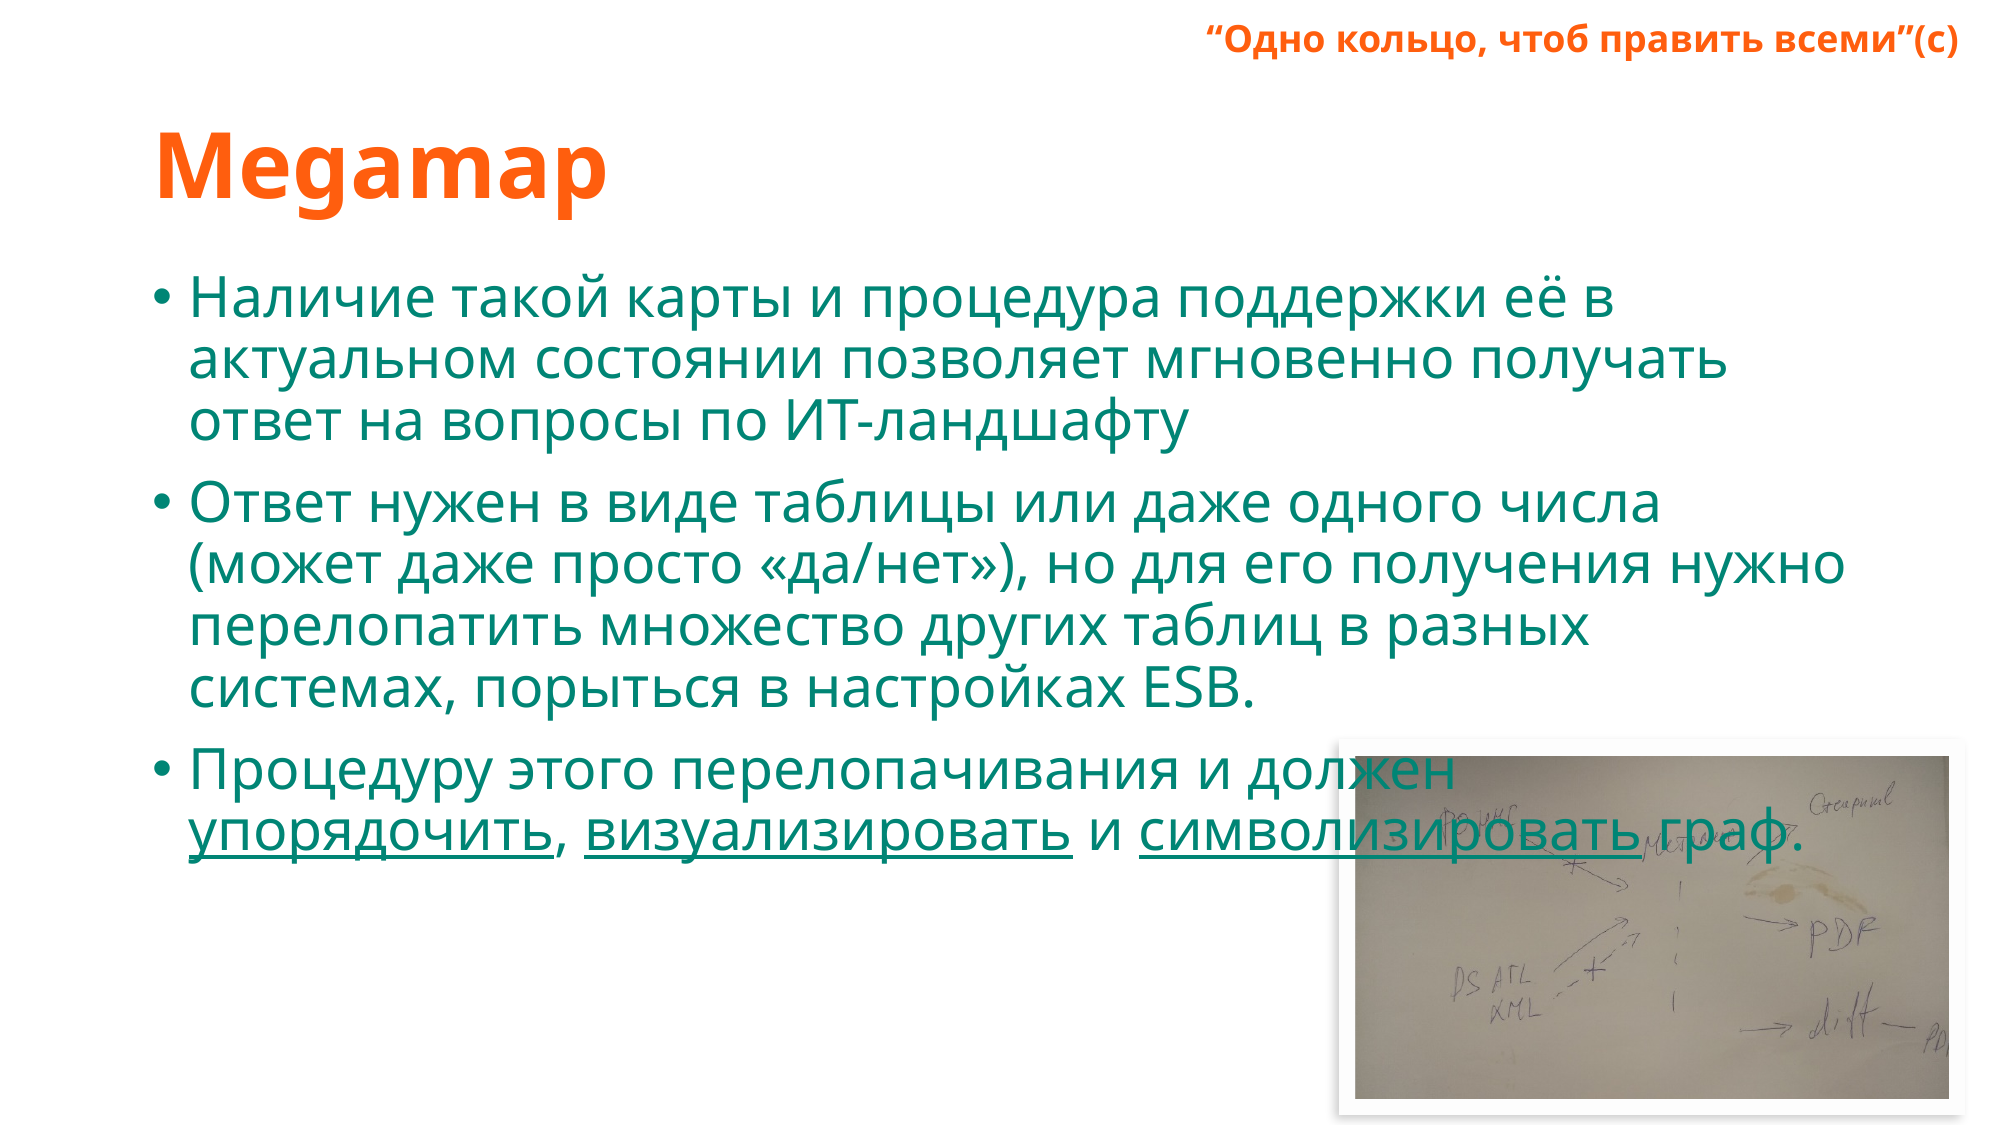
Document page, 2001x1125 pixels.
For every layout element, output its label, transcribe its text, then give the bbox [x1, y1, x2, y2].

picture [1355, 755, 1950, 1099]
text_box “Одно кольцо, чтоб править всеми”(с) [1191, 7, 1984, 68]
text_box Megamap [137, 59, 1863, 260]
text_box Наличие такой карты и процедура поддержки её в актуальном состоянии позволяет мгновенно получать ответ на вопросы по ИТ-ландшафту Ответ нужен в виде таблицы или даже одного числа (может даже просто «да/нет»), но для его получения нужно перелопатить множество других таблиц в разных системах, порыться в настройках ESB. Процедуру этого перелопачивания и должен упорядочить, визуализировать и символизировать граф. [137, 260, 1863, 875]
